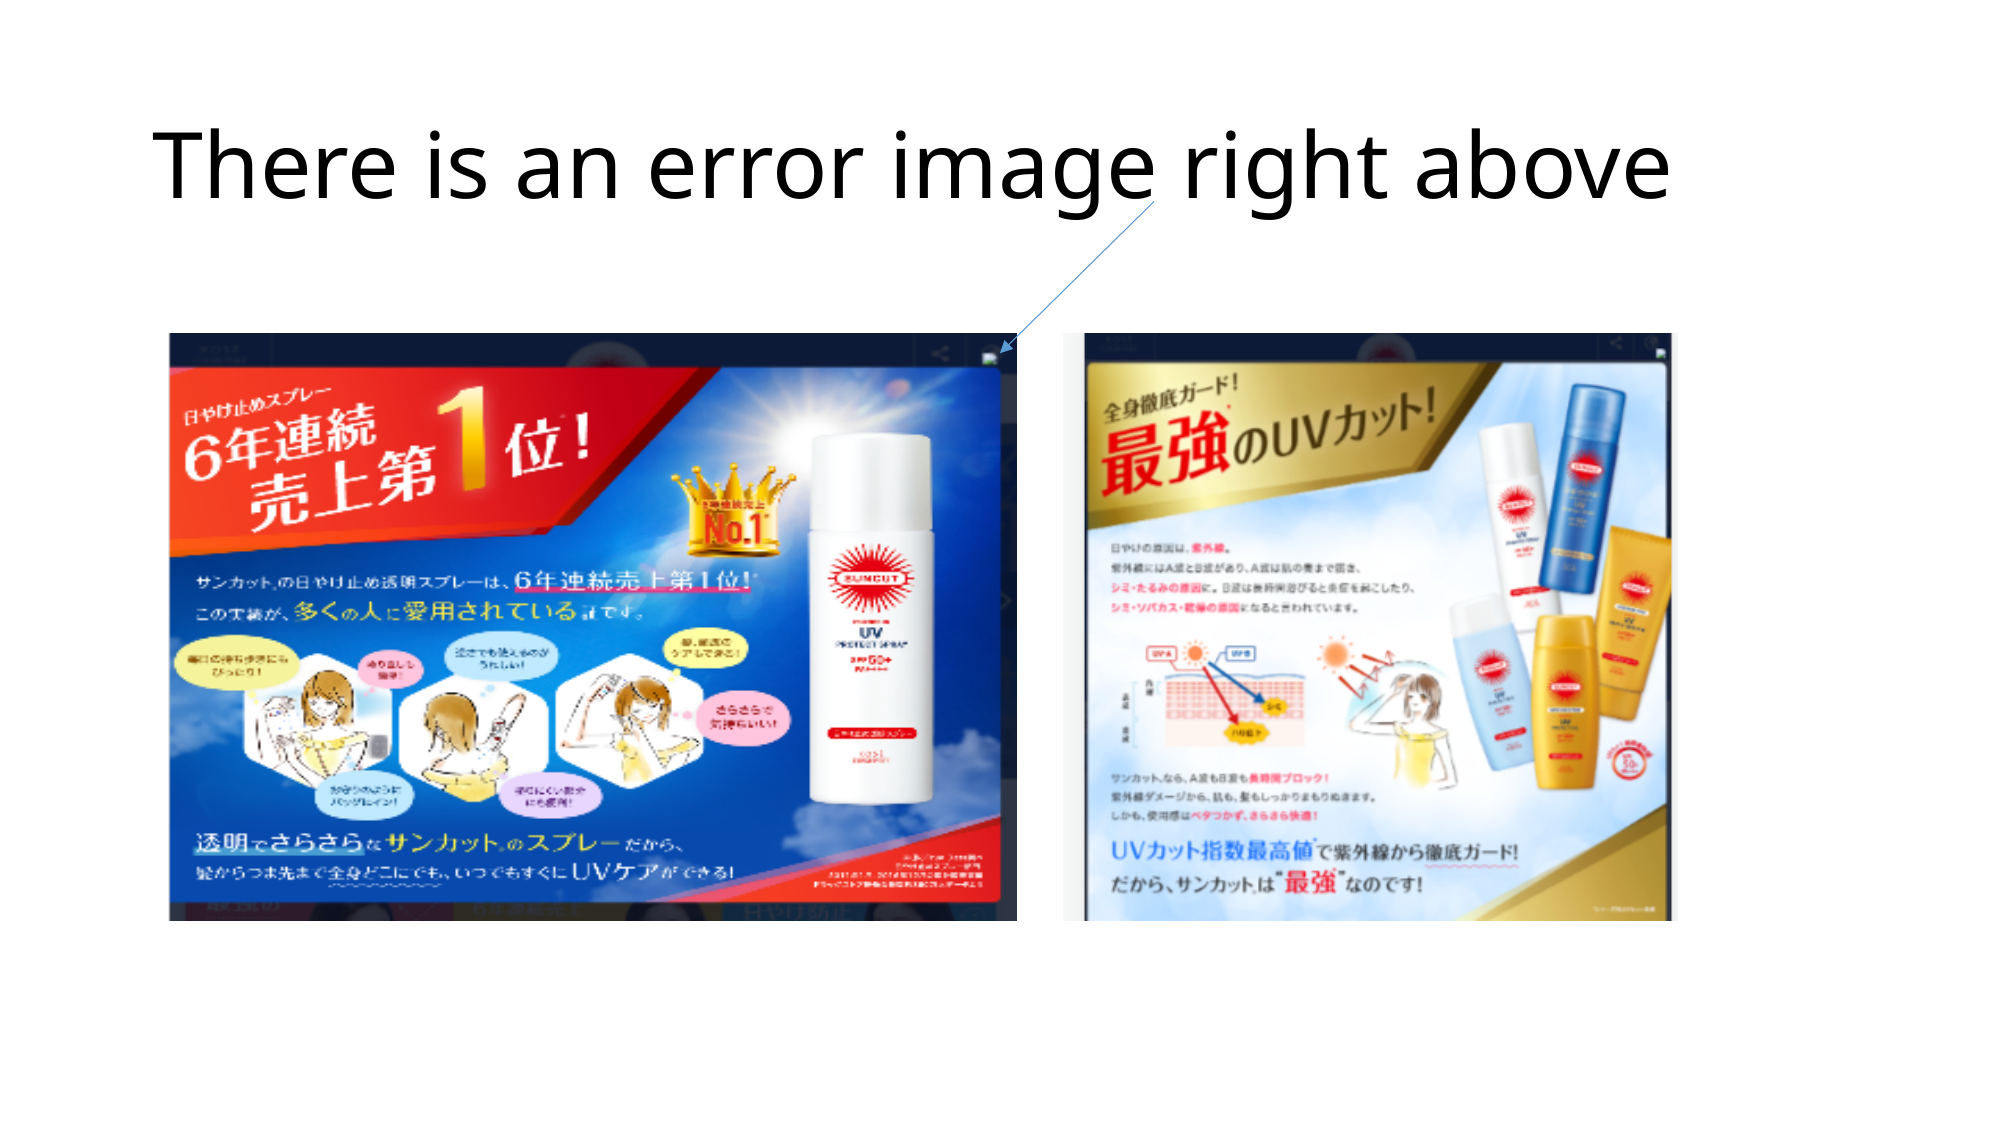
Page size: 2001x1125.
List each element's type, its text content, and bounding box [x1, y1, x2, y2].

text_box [999, 201, 1155, 354]
picture [1063, 333, 1678, 921]
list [168, 333, 1017, 921]
title There is an error image right above [137, 59, 1863, 278]
